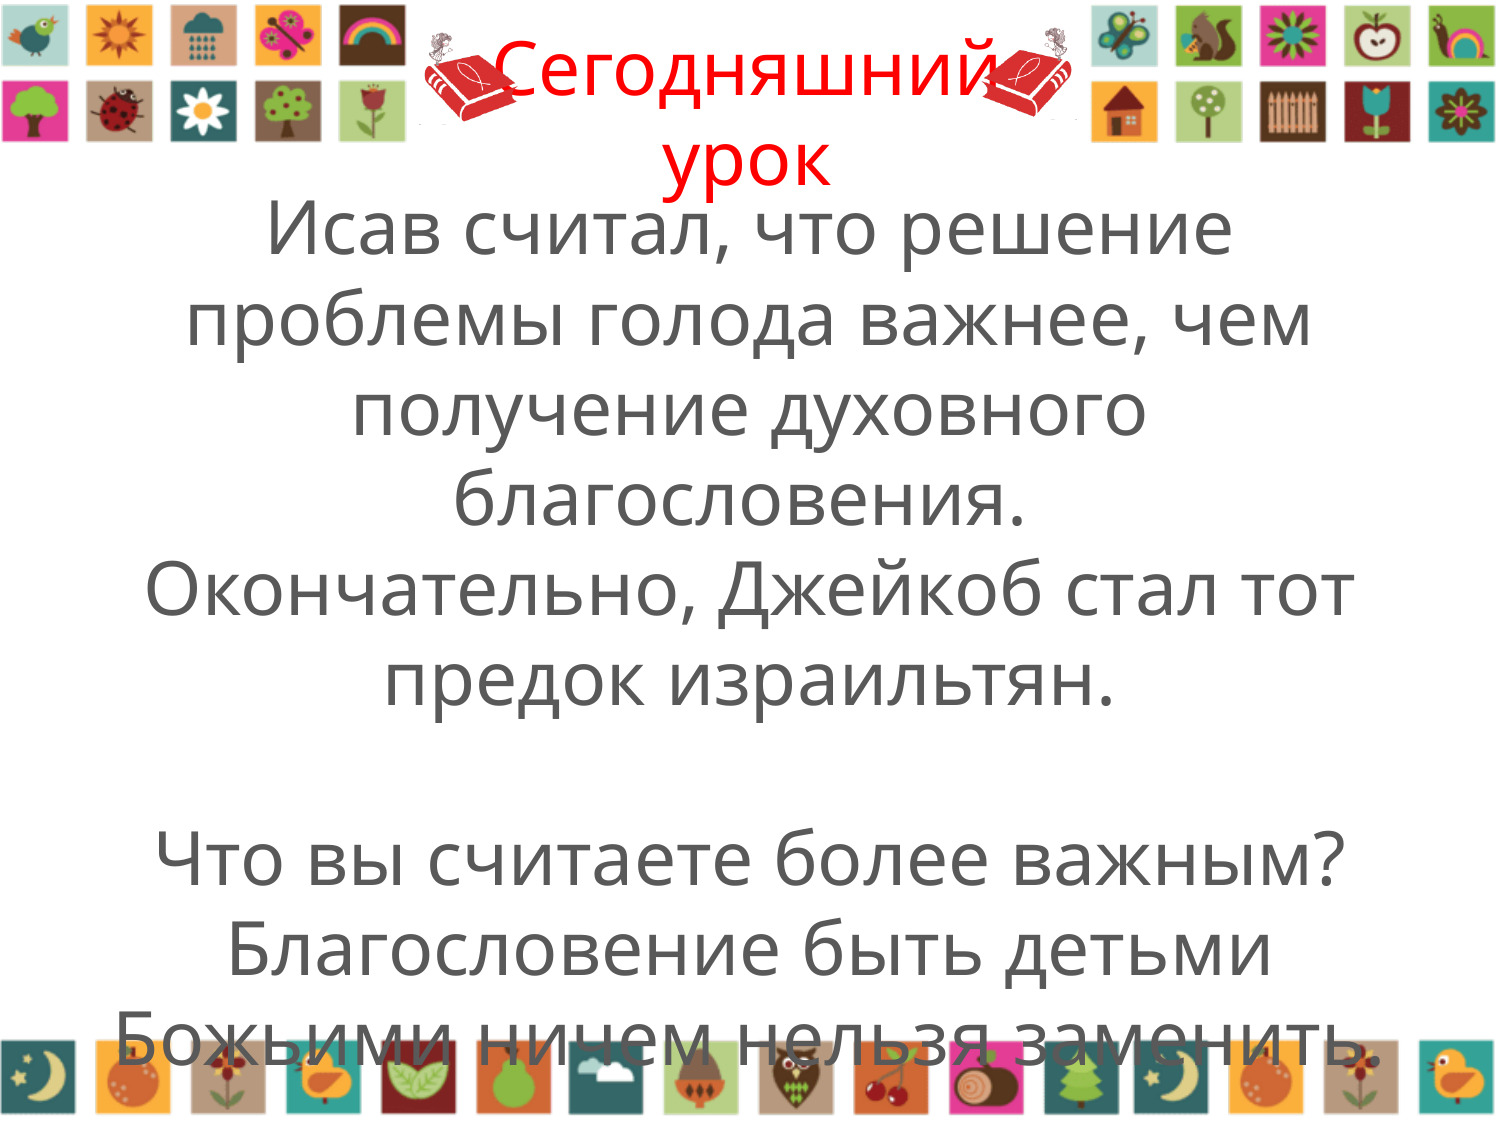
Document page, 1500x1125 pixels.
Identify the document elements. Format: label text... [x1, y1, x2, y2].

text_box Сегодняшний урок [414, 13, 1080, 172]
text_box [0, 1028, 1500, 1118]
picture [950, 3, 1500, 150]
picture [0, 3, 550, 150]
text_box Исав считал, что решение проблемы голода важнее, чем получение духовного благословения. Окончательно, Джейкоб стал тот предок израильтян. Что вы считаете более важным? Благословение быть детьми Божьими ничем нельзя заменить. [76, 172, 1424, 1027]
